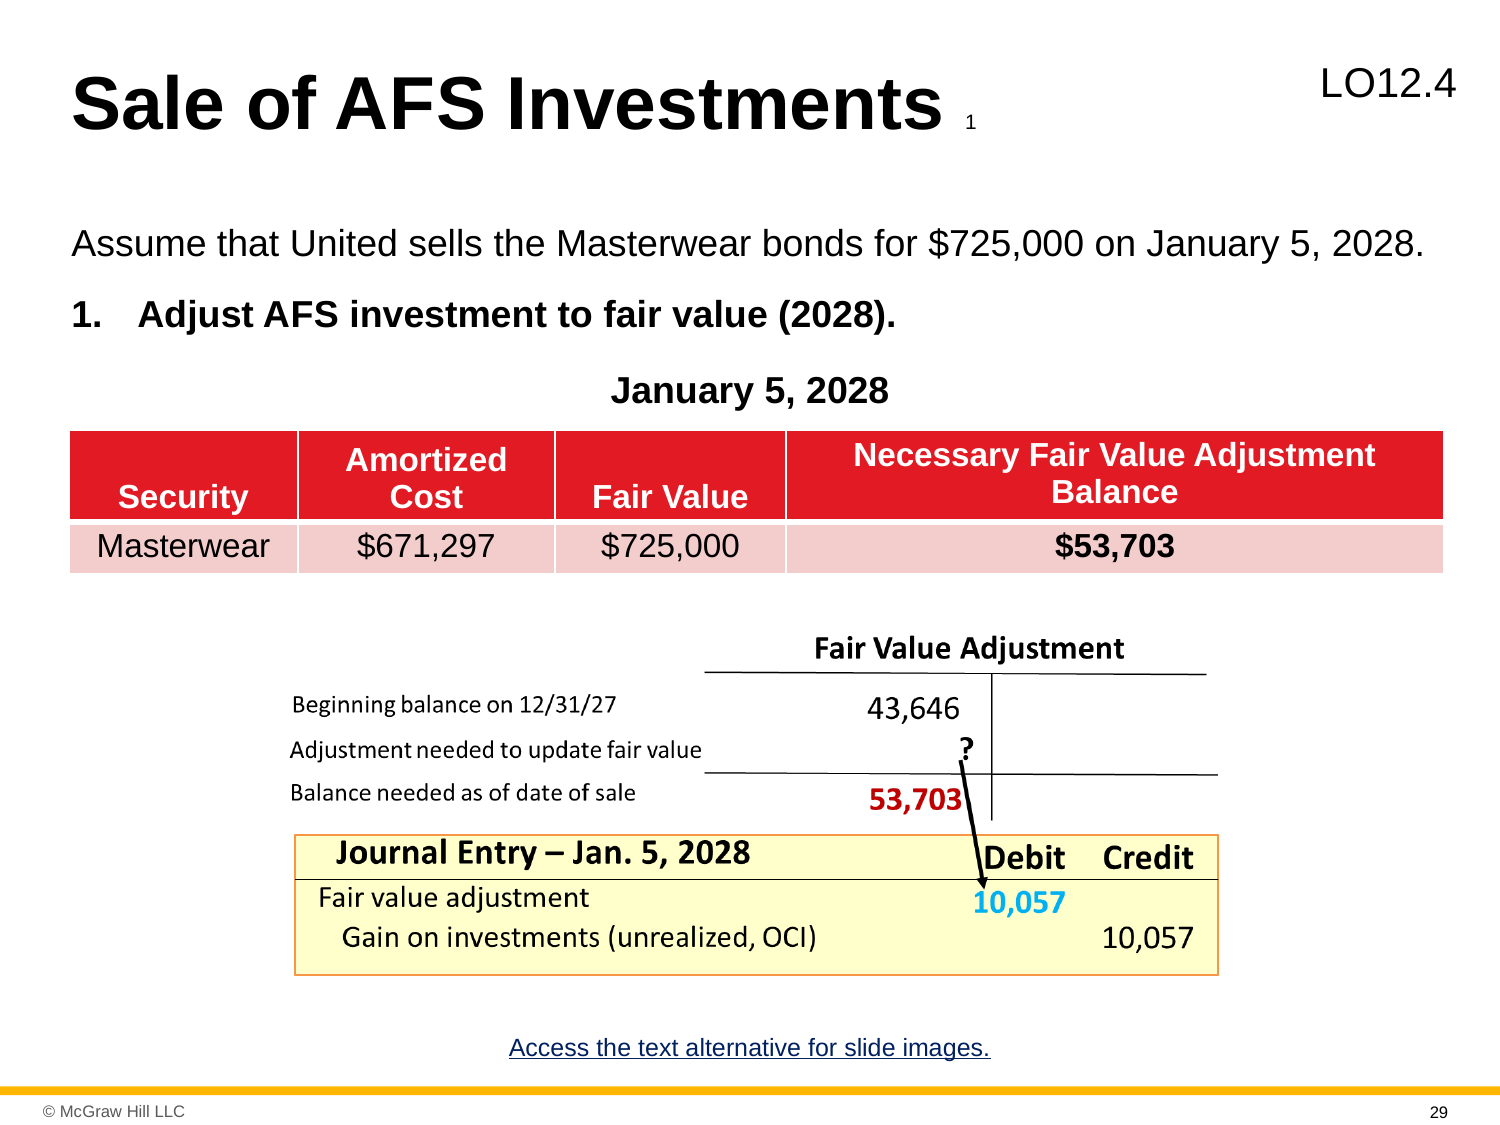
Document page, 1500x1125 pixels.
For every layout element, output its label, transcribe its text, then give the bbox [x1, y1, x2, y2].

title Sale of A F S Investments 1 [56, 31, 1242, 180]
list Adjust A F S investment to fair value (2028). [56, 282, 1444, 345]
table_cell $671,297 [299, 525, 554, 573]
table_header Amortized Cost [299, 431, 554, 519]
slide_number 29 [1415, 1094, 1474, 1122]
list Assume that United sells the Masterwear bonds for $725,000 on January 5, 2028. [56, 211, 1444, 274]
table_header Necessary Fair Value Adjustment Balance [787, 431, 1443, 519]
table_header Security [70, 431, 297, 519]
table_cell $53,703 [787, 525, 1443, 573]
table_header Fair Value [556, 431, 785, 519]
list January 5, 2028 [583, 358, 917, 414]
list Access the text alternative for slide images. [487, 1030, 1013, 1069]
list L O12.4 [1304, 47, 1476, 110]
table_cell Masterwear [70, 525, 297, 573]
picture [273, 616, 1227, 977]
table_cell $725,000 [556, 525, 785, 573]
